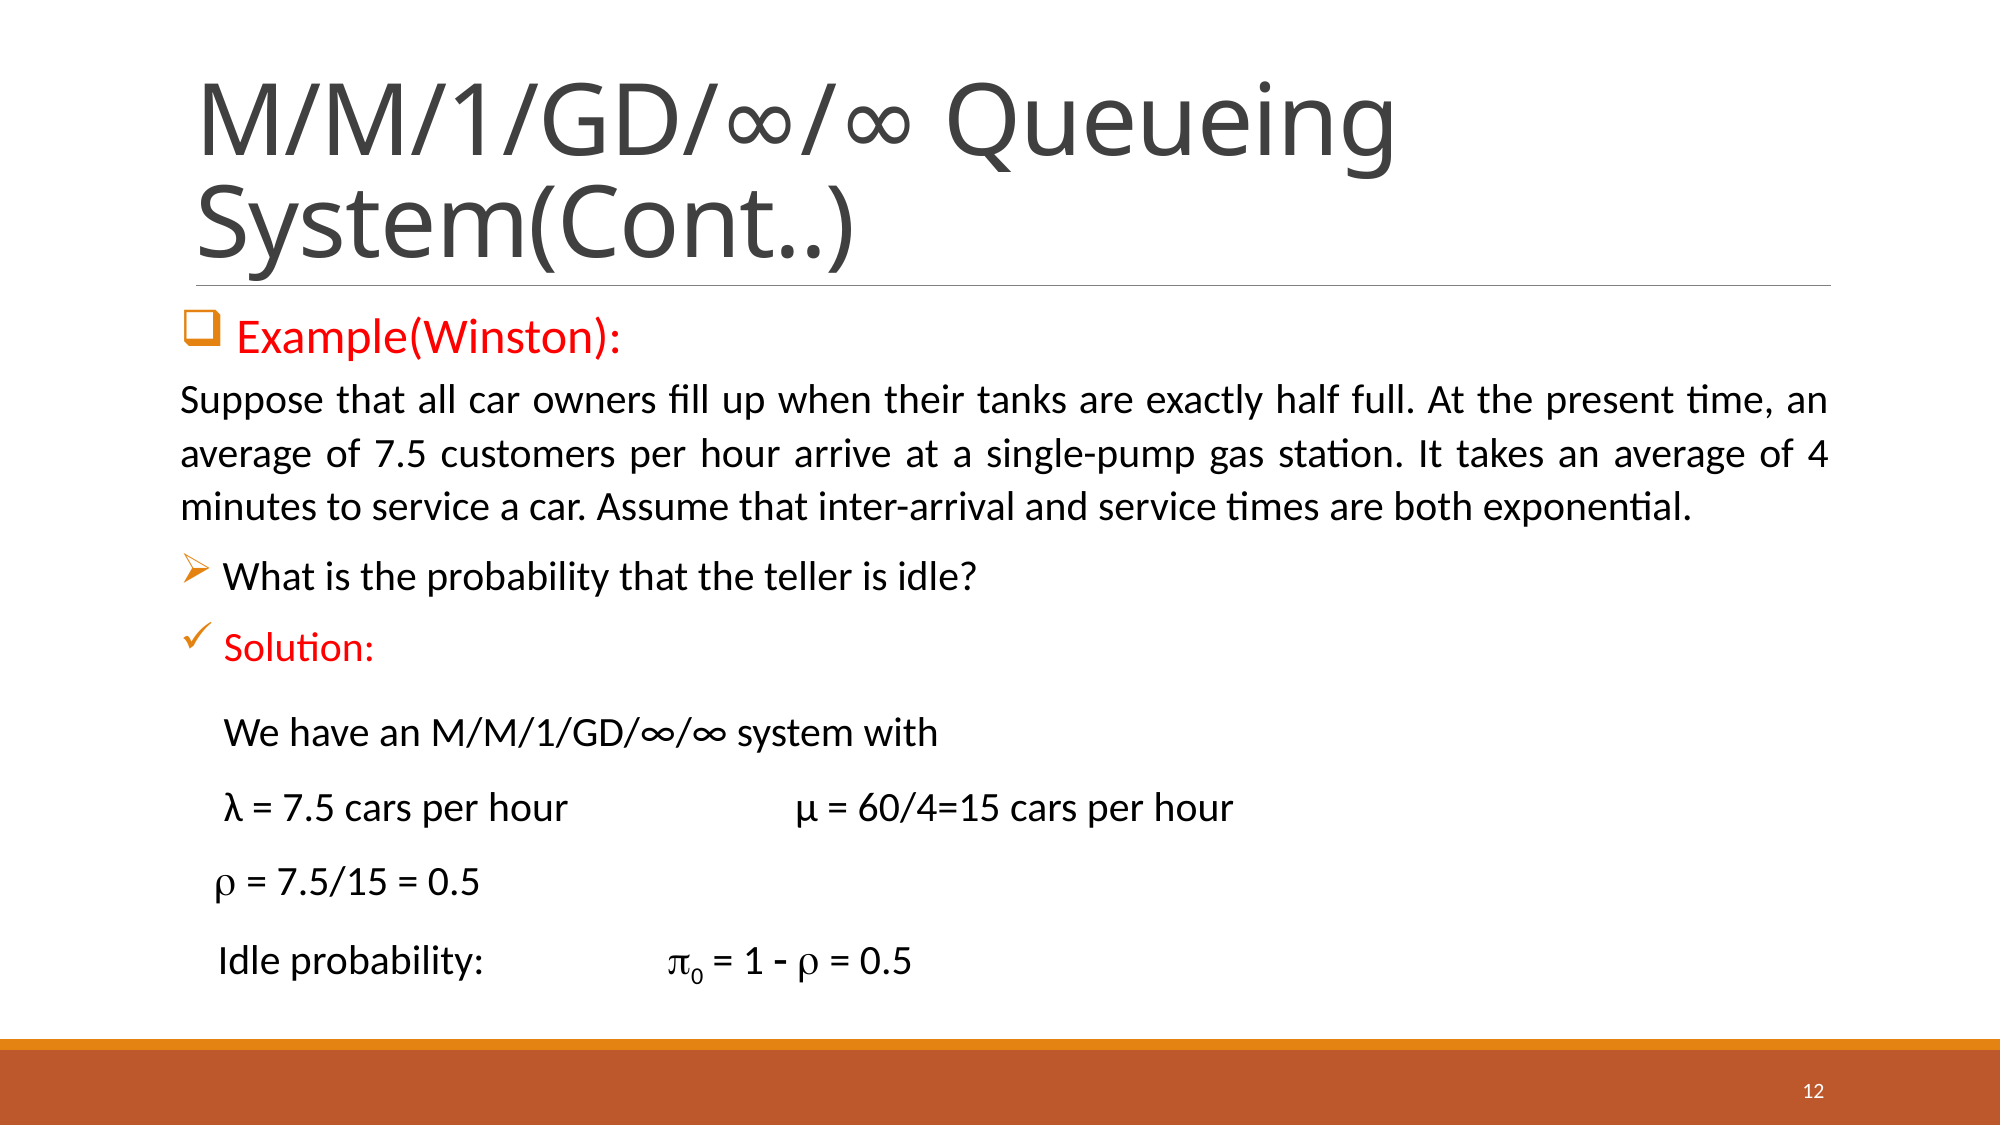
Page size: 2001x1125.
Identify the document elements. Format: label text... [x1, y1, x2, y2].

title M/M/1/GD/∞/∞ Queueing System(Cont..) [180, 47, 1830, 285]
list Example(Winston): Suppose that all car owners fill up when their tanks are exactly half full. At the present time, an average of 7.5 customers per hour arrive at a single-pump gas station. It takes an average of 4 minutes to service a car. Assume that inter-arrival and service times are both exponential. What is the probability that the teller is idle? Solution: We have an M/M/1/GD/∞/∞ system with λ = 7.5 cars per hour µ = 60/4=15 cars per hour  = 7.5/15 = 0.5 Idle probability: 0 = 1   = 0.5 [180, 302, 1830, 1021]
slide_number 12 [1624, 1059, 1840, 1120]
